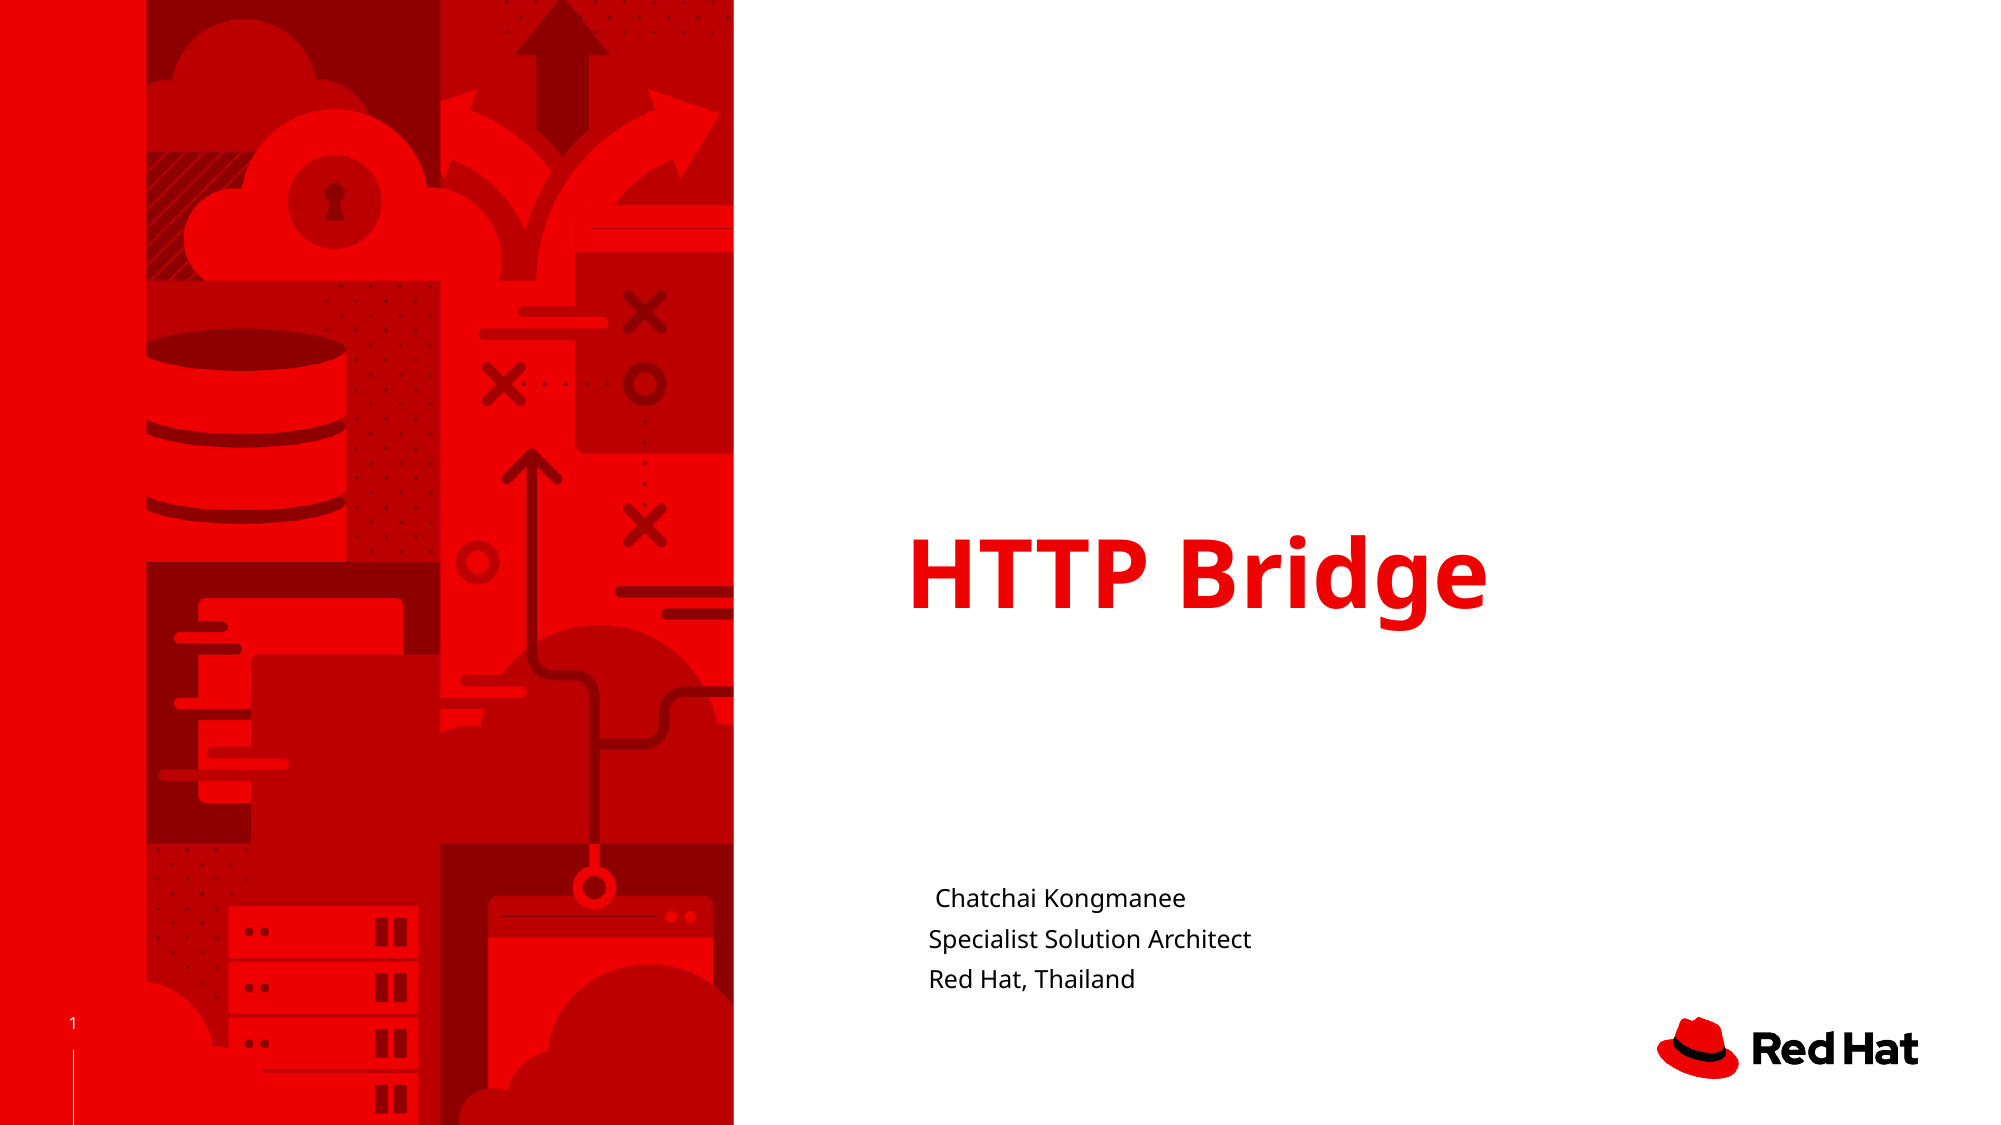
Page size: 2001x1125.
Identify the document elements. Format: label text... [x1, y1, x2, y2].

subtitle Chatchai Kongmanee Specialist Solution Architect Red Hat, Thailand [928, 872, 1264, 972]
slide_number ‹#› [13, 1012, 134, 1036]
picture [0, 0, 2001, 1125]
title HTTP Bridge [904, 280, 1895, 628]
picture [1657, 1017, 1918, 1079]
